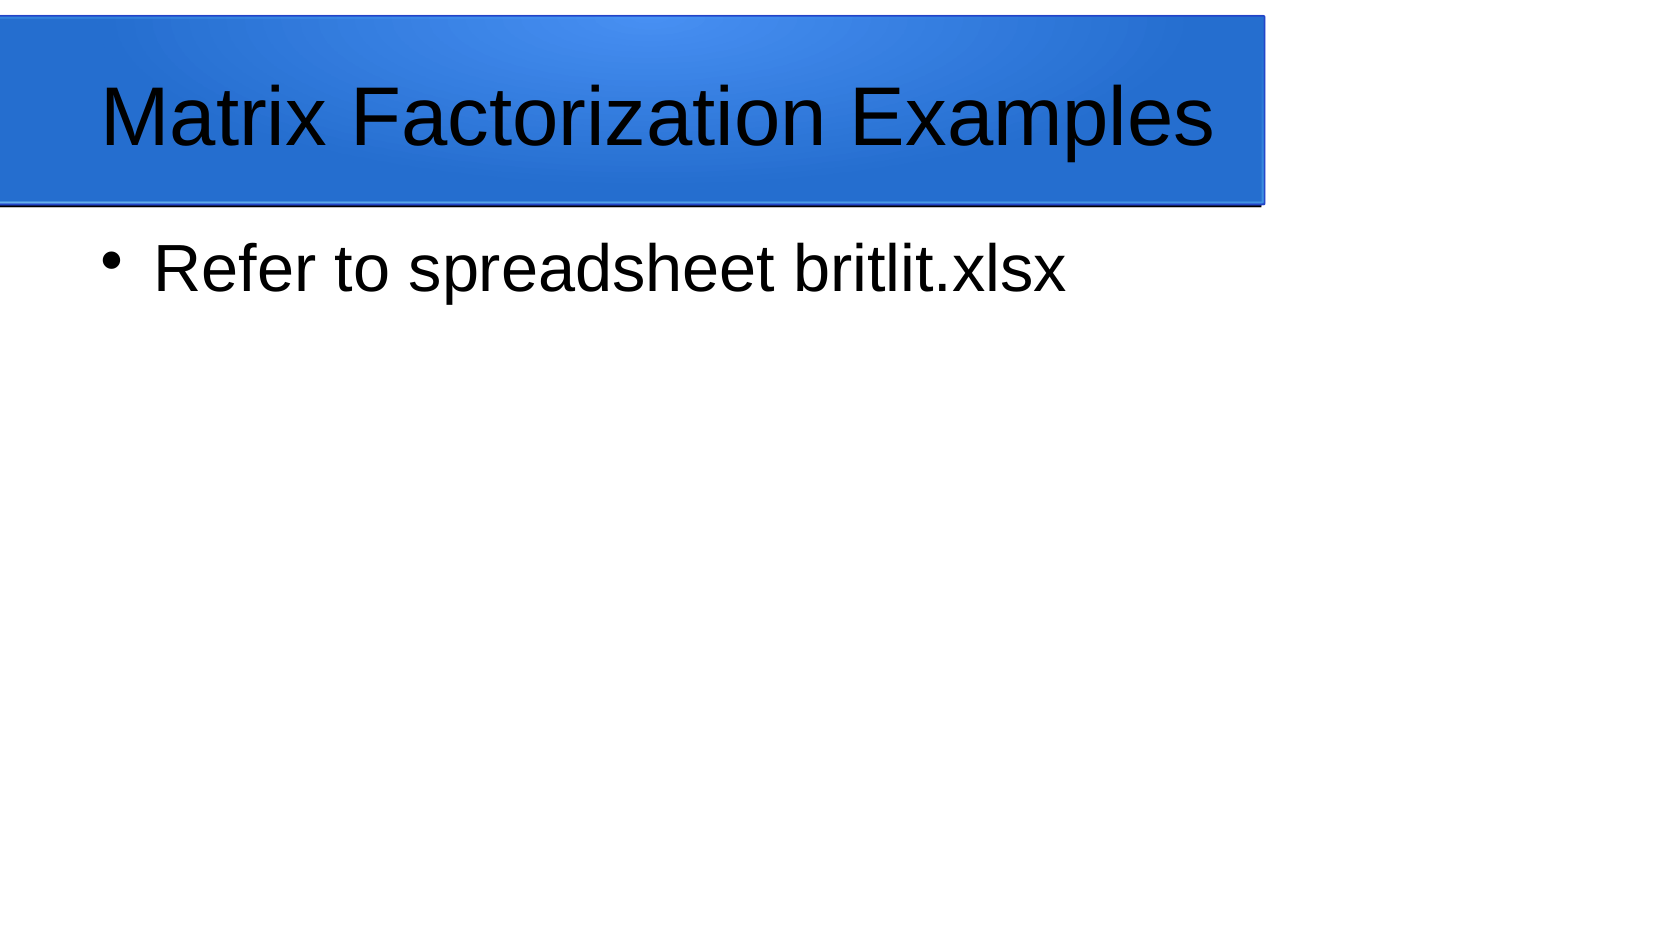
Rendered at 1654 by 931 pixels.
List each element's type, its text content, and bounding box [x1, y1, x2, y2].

text_box Refer to spreadsheet britlit.xlsx [82, 224, 1571, 764]
text_box Matrix Factorization Examples [82, 62, 1235, 163]
picture [0, 13, 1269, 211]
